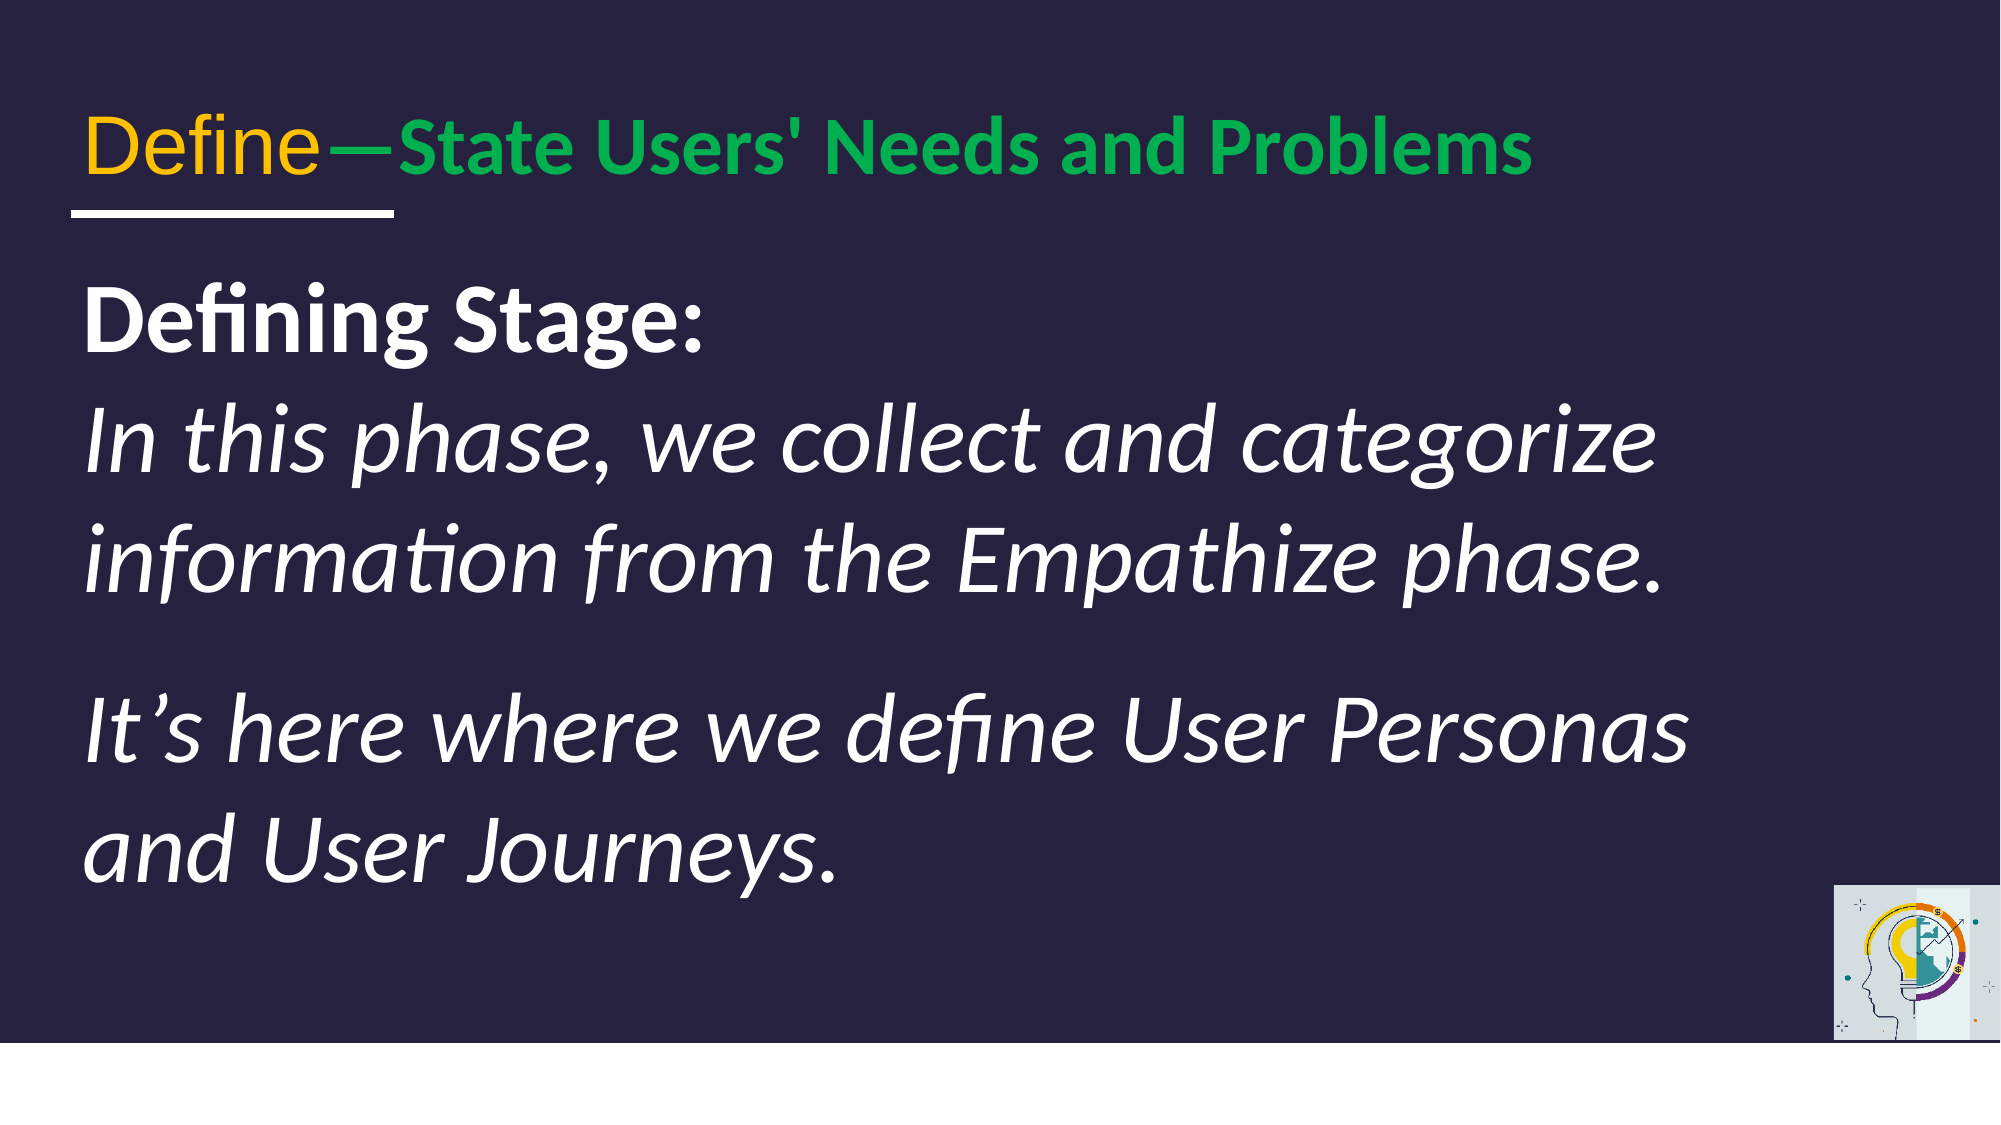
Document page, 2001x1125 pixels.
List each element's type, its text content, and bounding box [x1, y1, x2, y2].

text_box Define—State Users' Needs and Problems [67, 83, 1972, 199]
text_box Defining Stage: In this phase, we collect and categorize information from the Empathize phase. It’s here where we define User Personas and User Journeys. [67, 245, 1804, 910]
picture [1833, 884, 2000, 1040]
